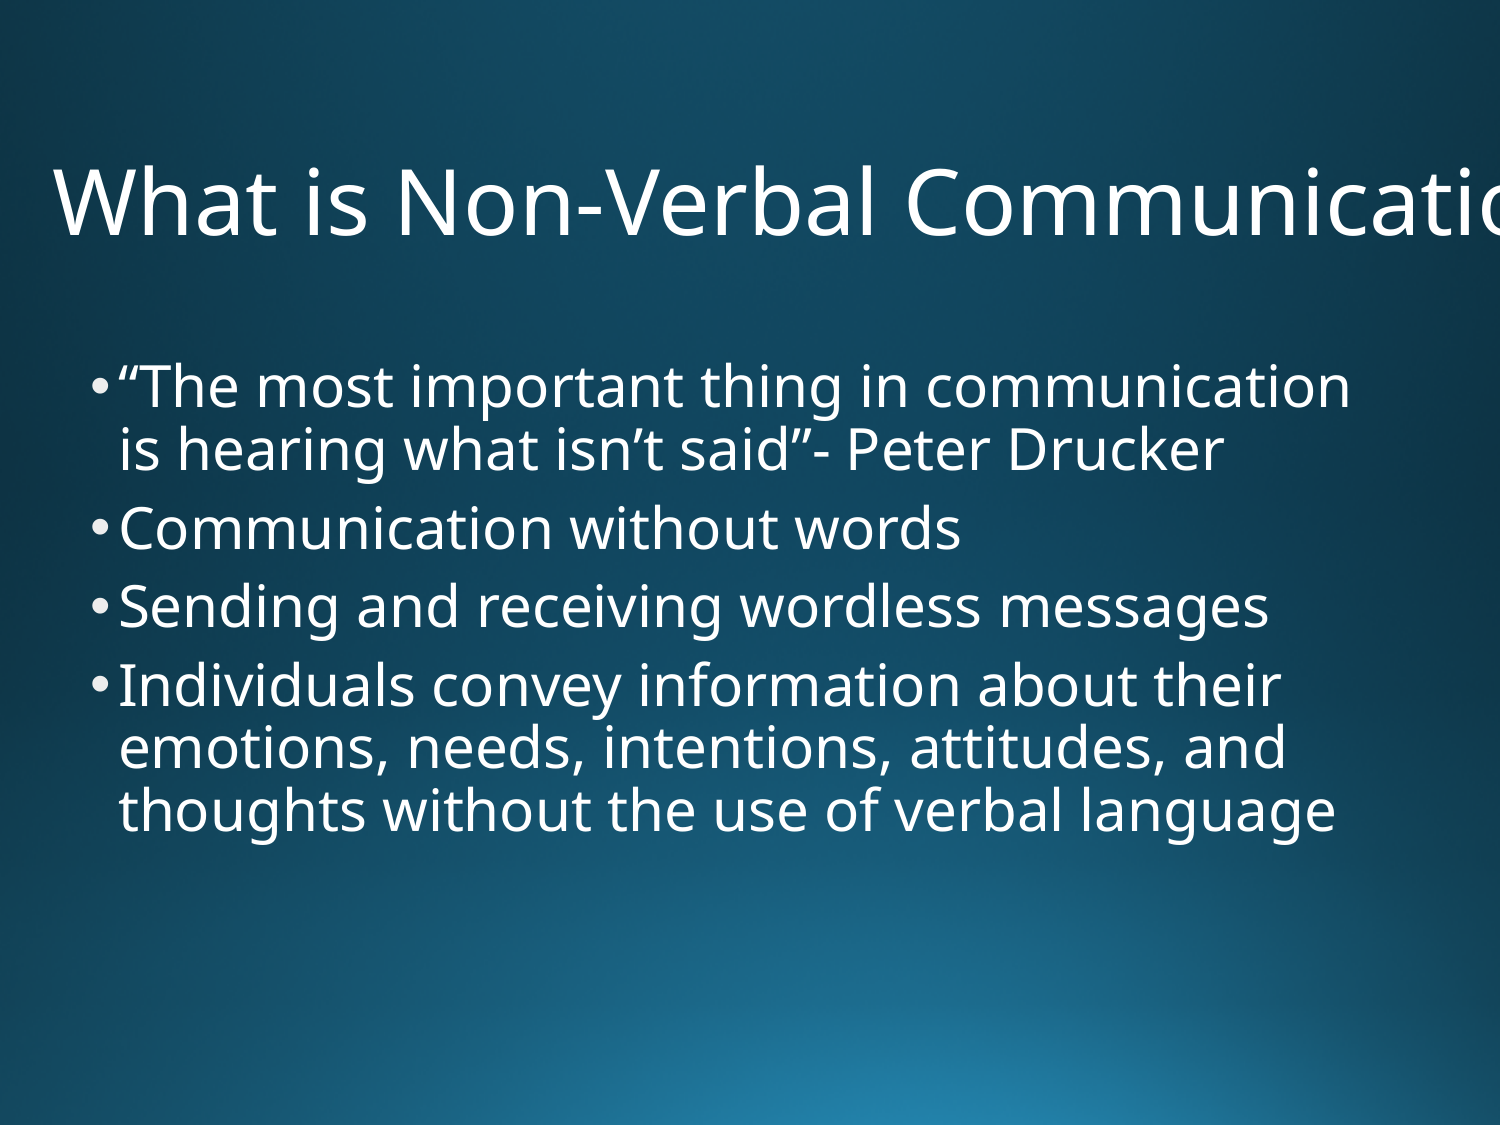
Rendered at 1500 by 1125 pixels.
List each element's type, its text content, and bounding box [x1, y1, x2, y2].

list “The most important thing in communication is hearing what isn’t said”- Peter Drucker Communication without words Sending and receiving wordless messages Individuals convey information about their emotions, needs, intentions, attitudes, and thoughts without the use of verbal language [75, 350, 1397, 1014]
picture [0, 0, 1500, 1125]
title What is Non-Verbal Communication? [37, 111, 1500, 300]
